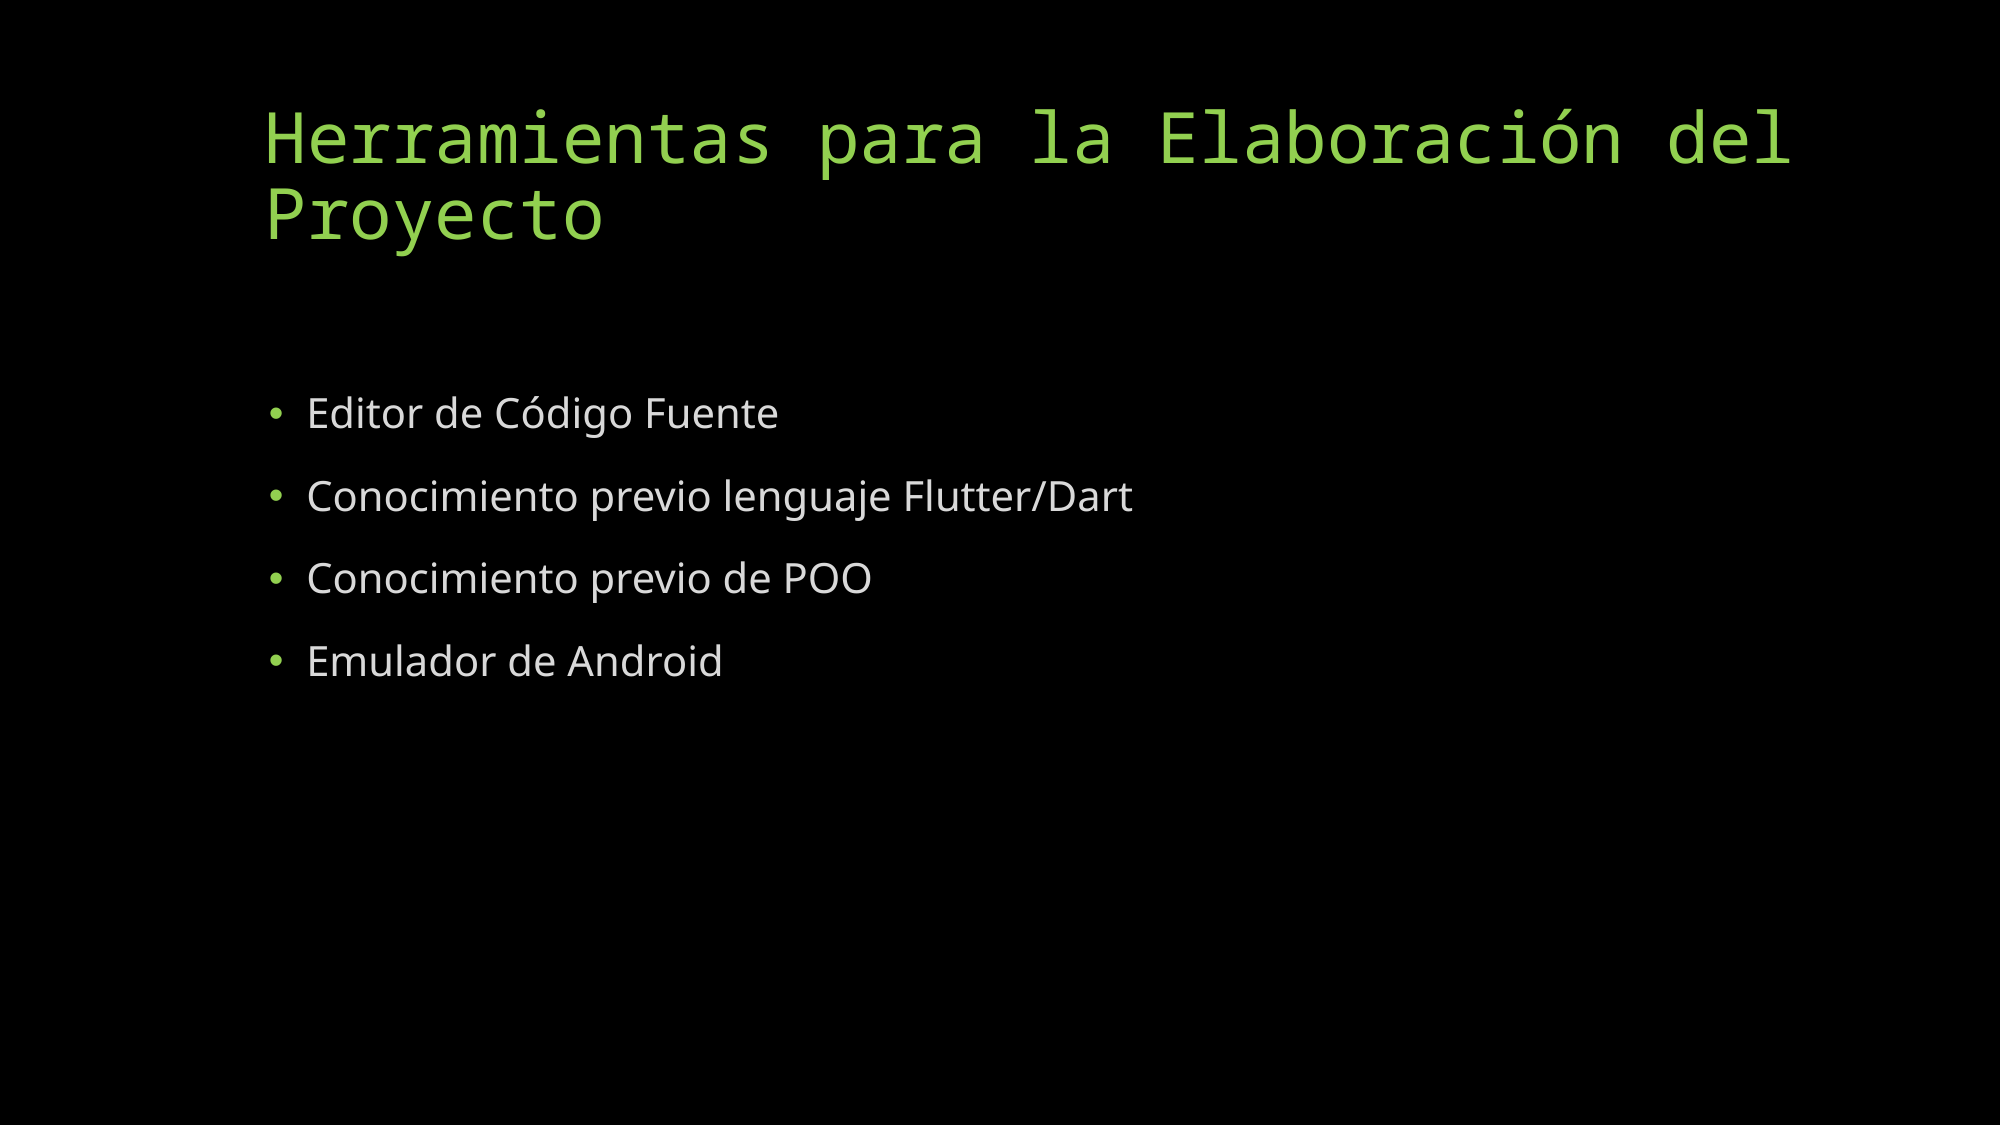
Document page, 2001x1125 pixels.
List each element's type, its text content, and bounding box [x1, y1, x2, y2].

list Editor de Código Fuente Conocimiento previo lenguaje Flutter/Dart Conocimiento previo de POO Emulador de Android [253, 385, 1754, 1086]
title Herramientas para la Elaboración del Proyecto [249, 75, 1825, 263]
